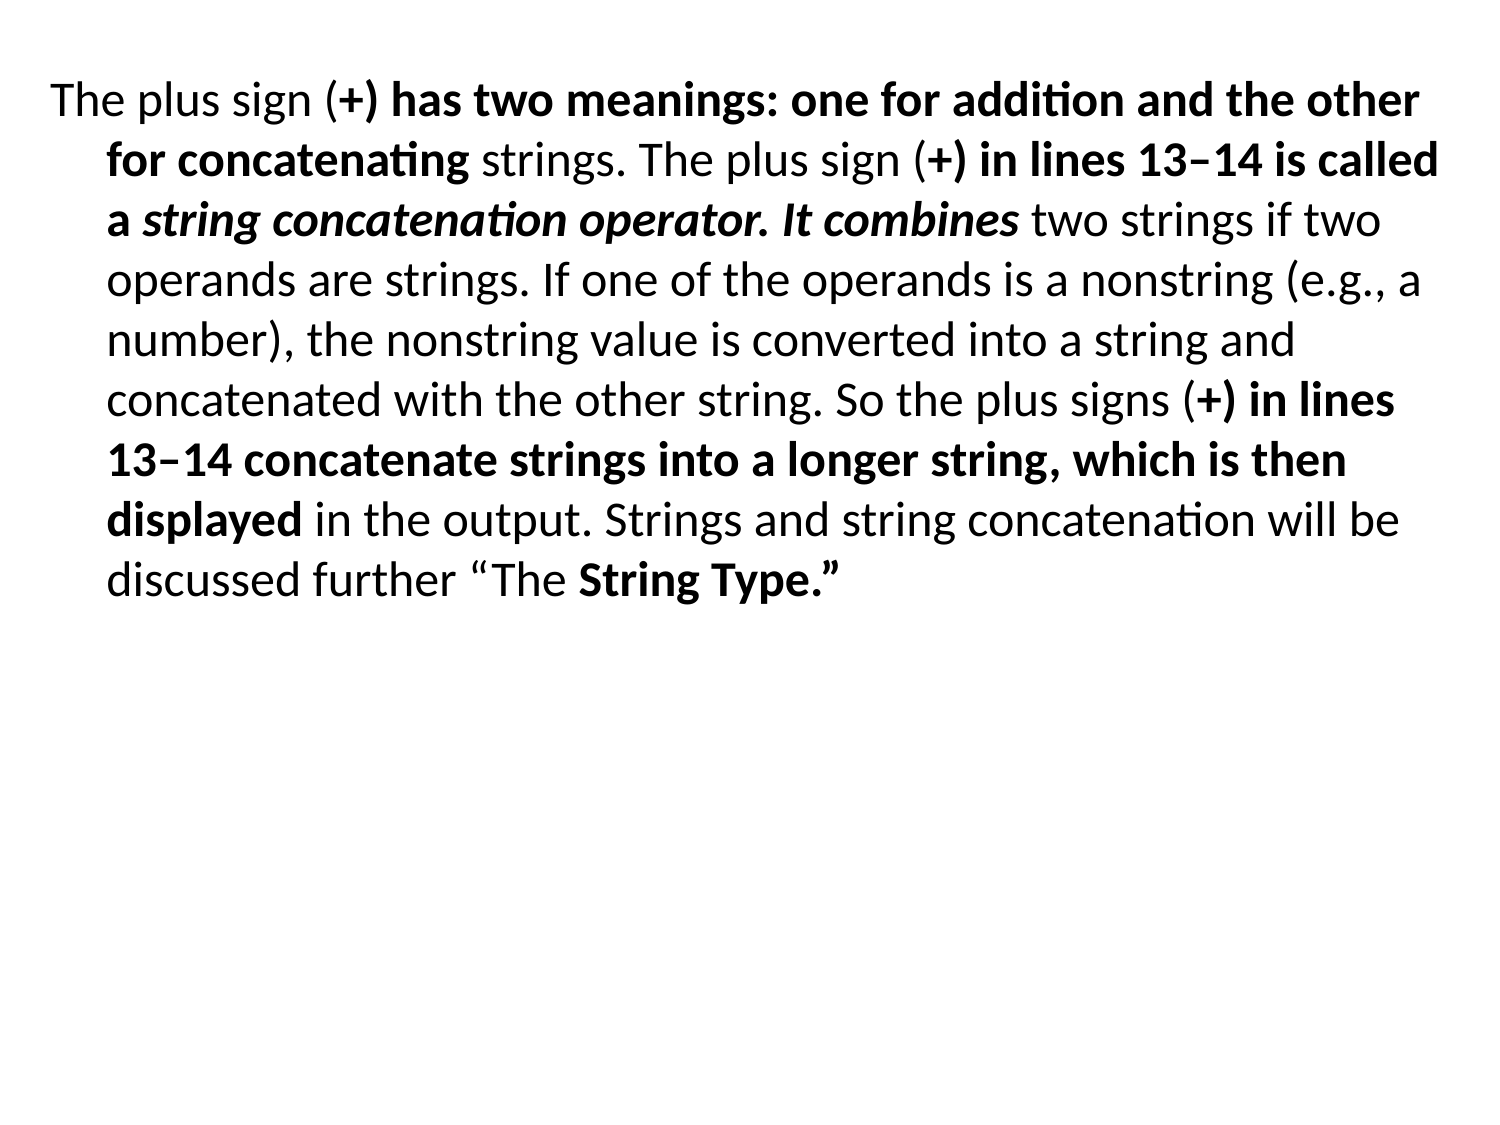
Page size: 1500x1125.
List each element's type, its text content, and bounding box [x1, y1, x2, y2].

list The plus sign (+) has two meanings: one for addition and the other for concatenating strings. The plus sign (+) in lines 13–14 is called a string concatenation operator. It combines two strings if two operands are strings. If one of the operands is a nonstring (e.g., a number), the nonstring value is converted into a string and concatenated with the other string. So the plus signs (+) in lines 13–14 concatenate strings into a longer string, which is then displayed in the output. Strings and string concatenation will be discussed further “The String Type.” [35, 58, 1465, 1005]
